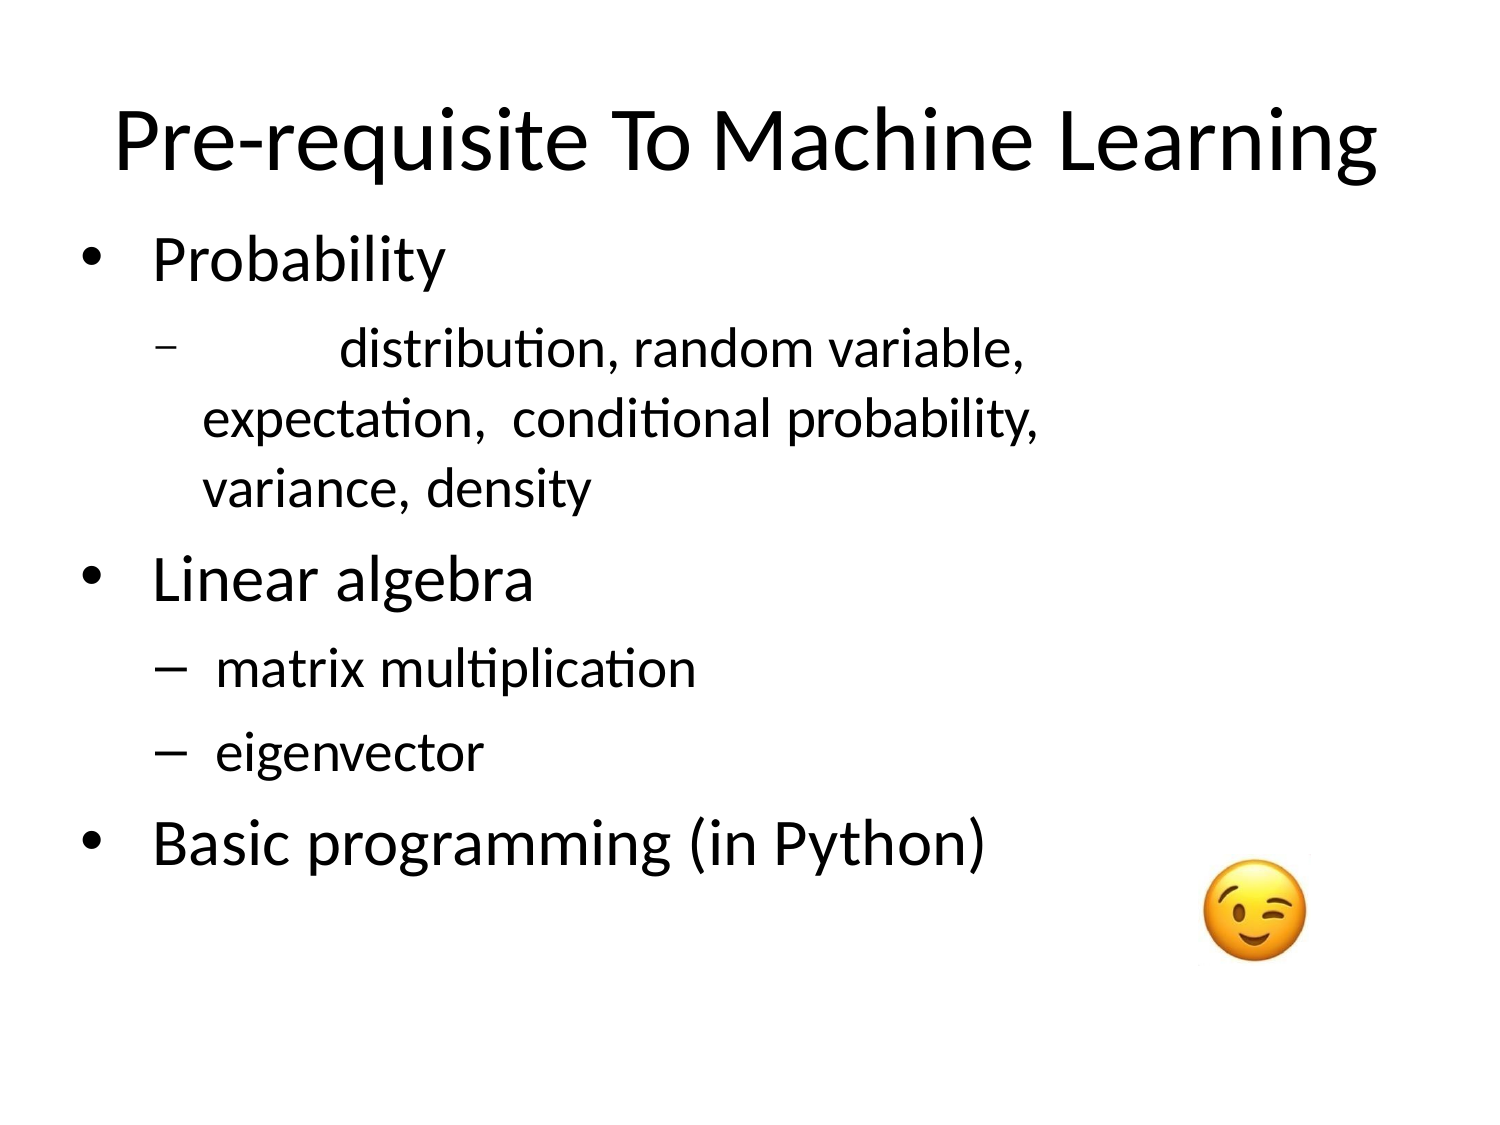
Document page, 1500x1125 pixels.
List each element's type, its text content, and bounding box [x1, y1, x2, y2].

text_box [1198, 854, 1311, 966]
title Pre-requisite To Machine Learning [111, 75, 1390, 267]
text_box Probability distribution, random variable, expectation, conditional probability, variance, density Linear algebra matrix multiplication eigenvector Basic programming (in Python) [78, 195, 1225, 879]
